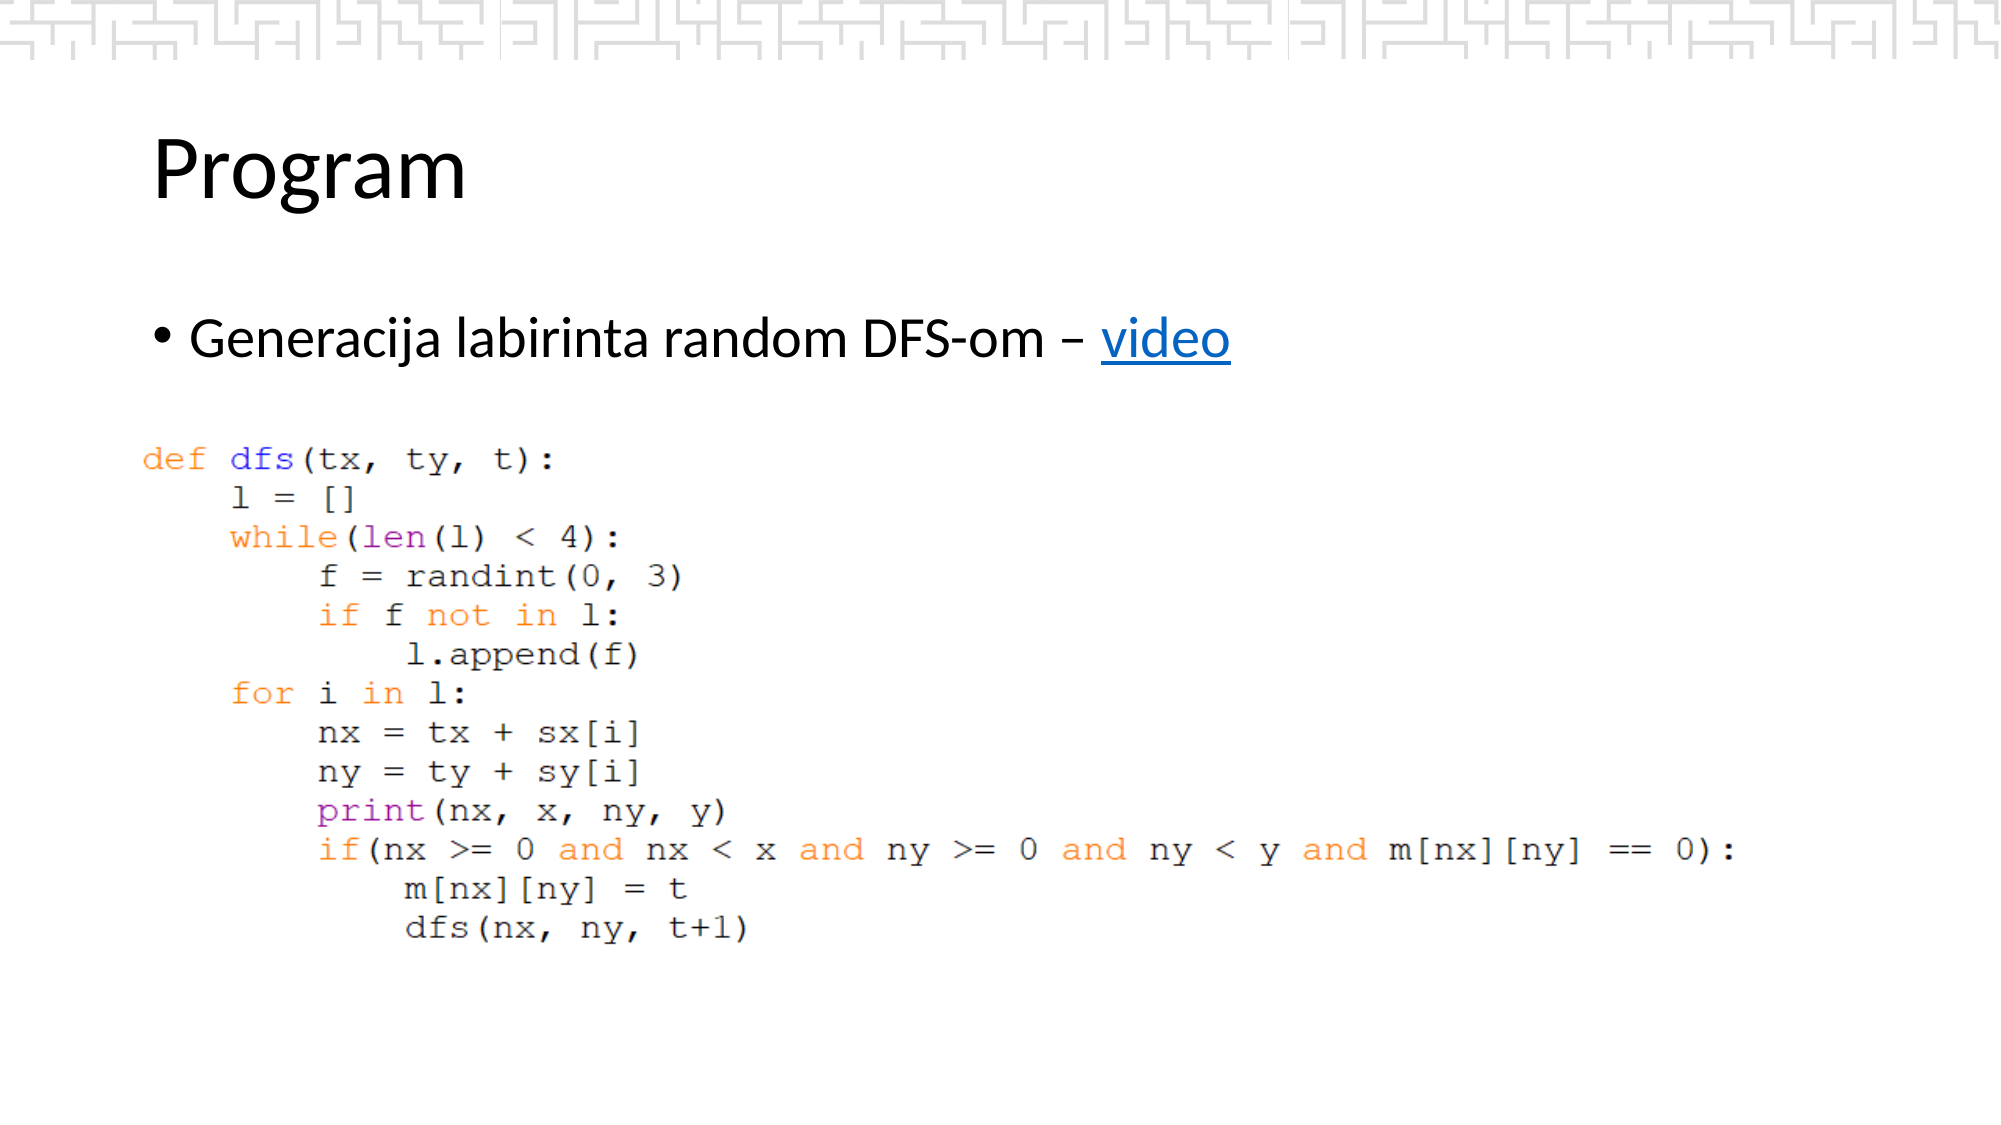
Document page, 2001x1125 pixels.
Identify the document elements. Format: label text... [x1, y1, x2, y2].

list Generacija labirinta random DFS-om – video [137, 299, 1863, 1014]
picture [0, 0, 2001, 60]
title Program [137, 59, 1863, 278]
picture [137, 427, 1802, 952]
